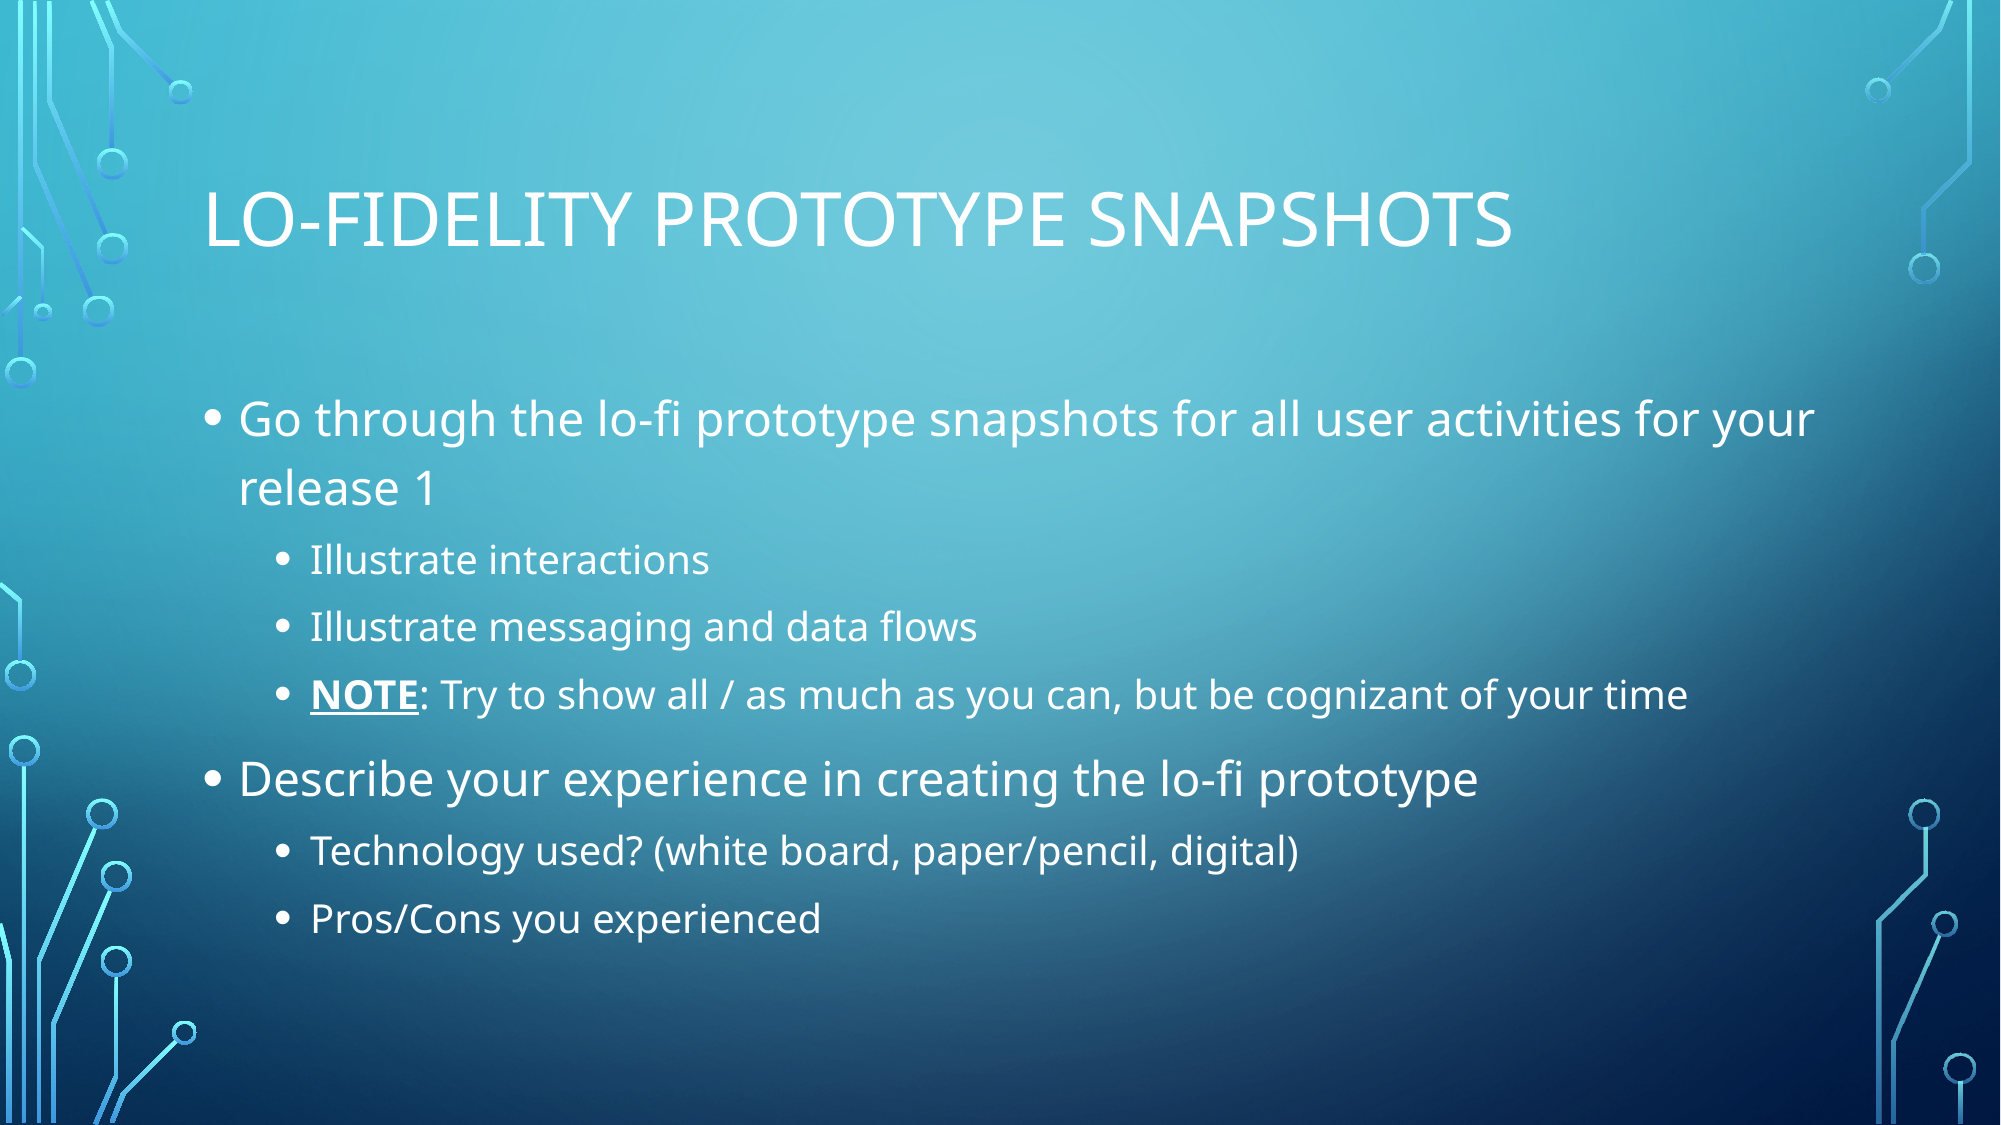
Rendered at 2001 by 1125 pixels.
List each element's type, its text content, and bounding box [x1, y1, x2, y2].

title Lo-fidelity prototype snapshots [187, 101, 1813, 344]
list Go through the lo-fi prototype snapshots for all user activities for your release 1 Illustrate interactions Illustrate messaging and data flows NOTE: Try to show all / as much as you can, but be cognizant of your time Describe your experience in creating the lo-fi prototype Technology used? (white board, paper/pencil, digital) Pros/Cons you experienced [187, 369, 1860, 950]
